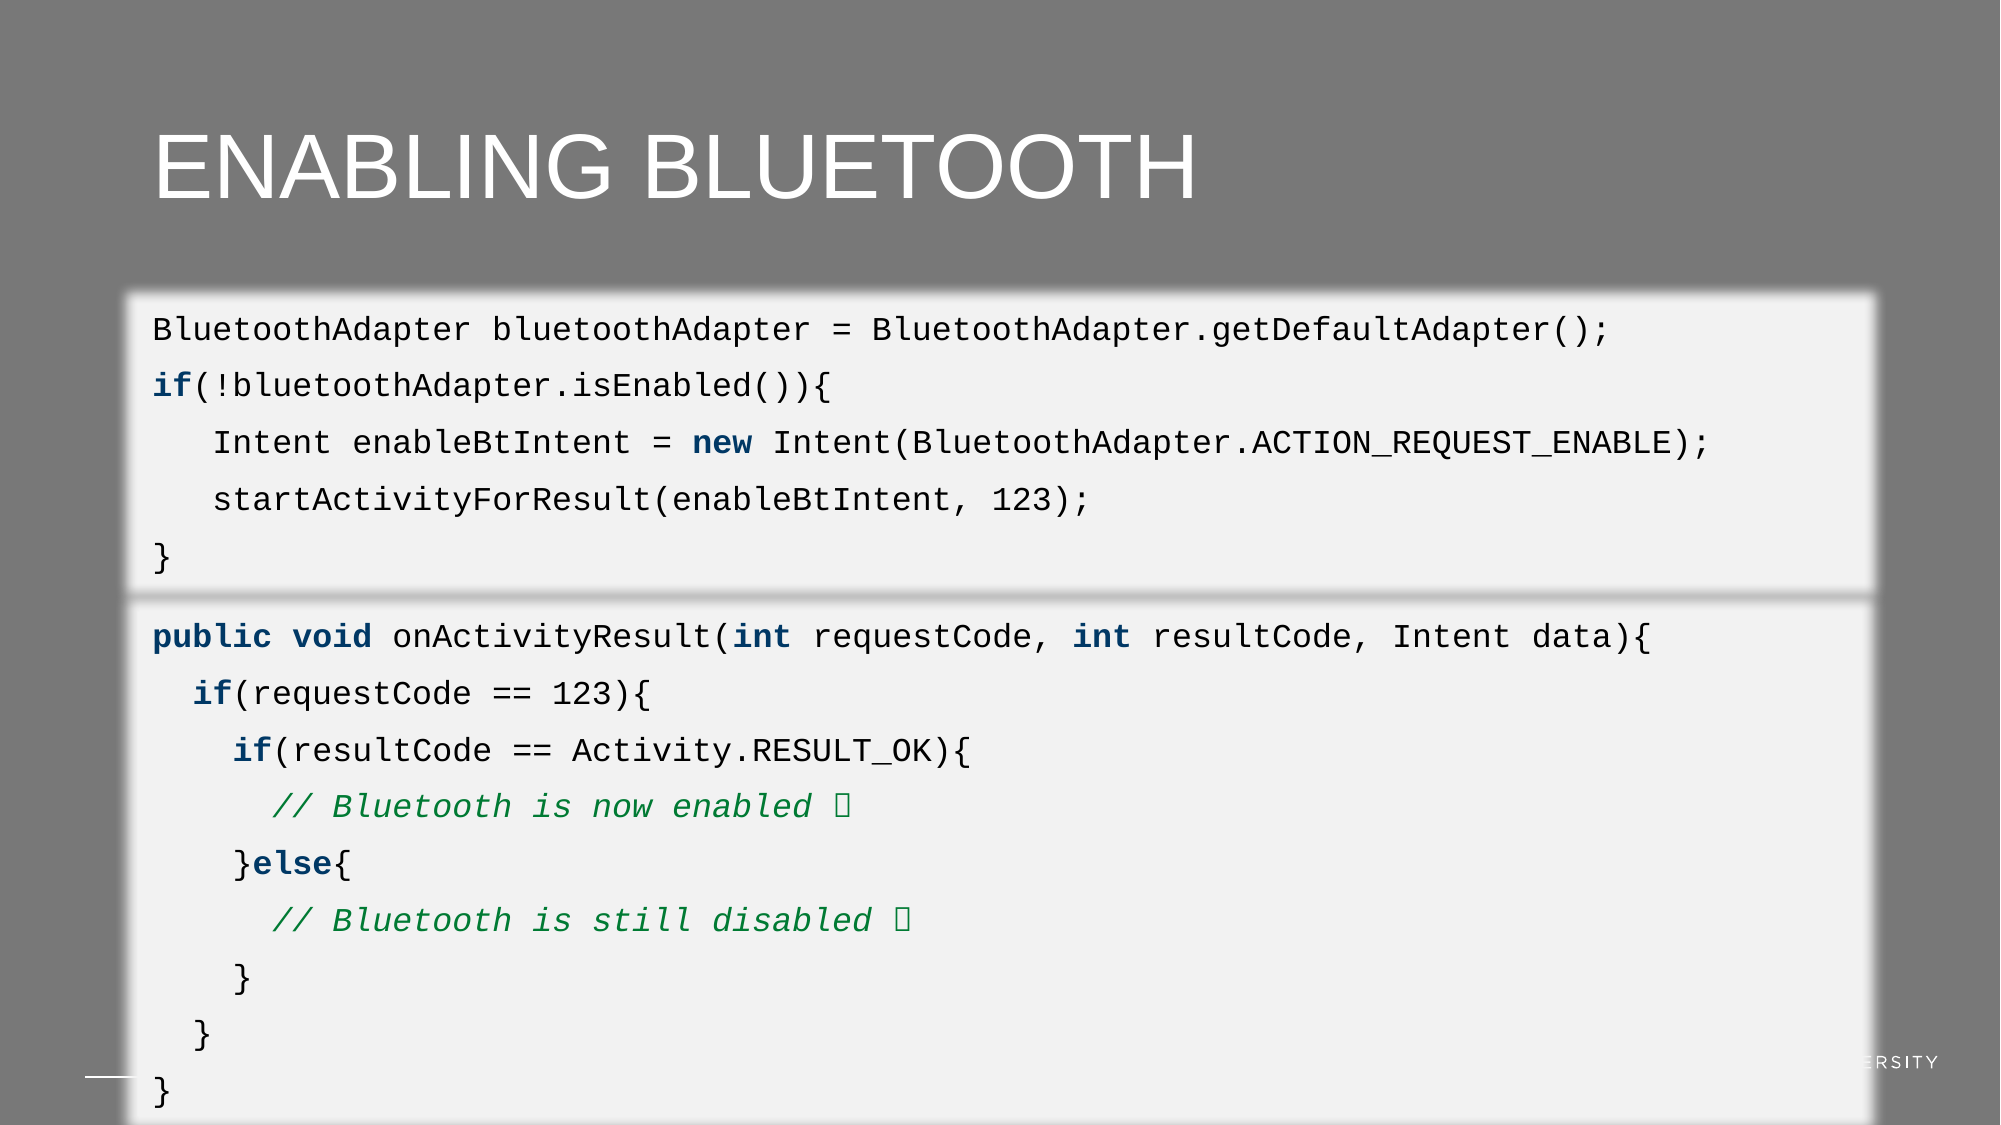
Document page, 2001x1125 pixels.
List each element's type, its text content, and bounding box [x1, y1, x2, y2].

title Enabling Bluetooth [137, 59, 1863, 278]
text_box BluetoothAdapter bluetoothAdapter = BluetoothAdapter.getDefaultAdapter(); if(!bluetoothAdapter.isEnabled()){ Intent enableBtIntent = new Intent(BluetoothAdapter.ACTION_REQUEST_ENABLE); startActivityForResult(enableBtIntent, 123); } [137, 303, 1863, 582]
text_box public void onActivityResult(int requestCode, int resultCode, Intent data){ if(requestCode == 123){ if(resultCode == Activity.RESULT_OK){ // Bluetooth is now enabled  }else{ // Bluetooth is still disabled  } } } [137, 611, 1863, 1117]
